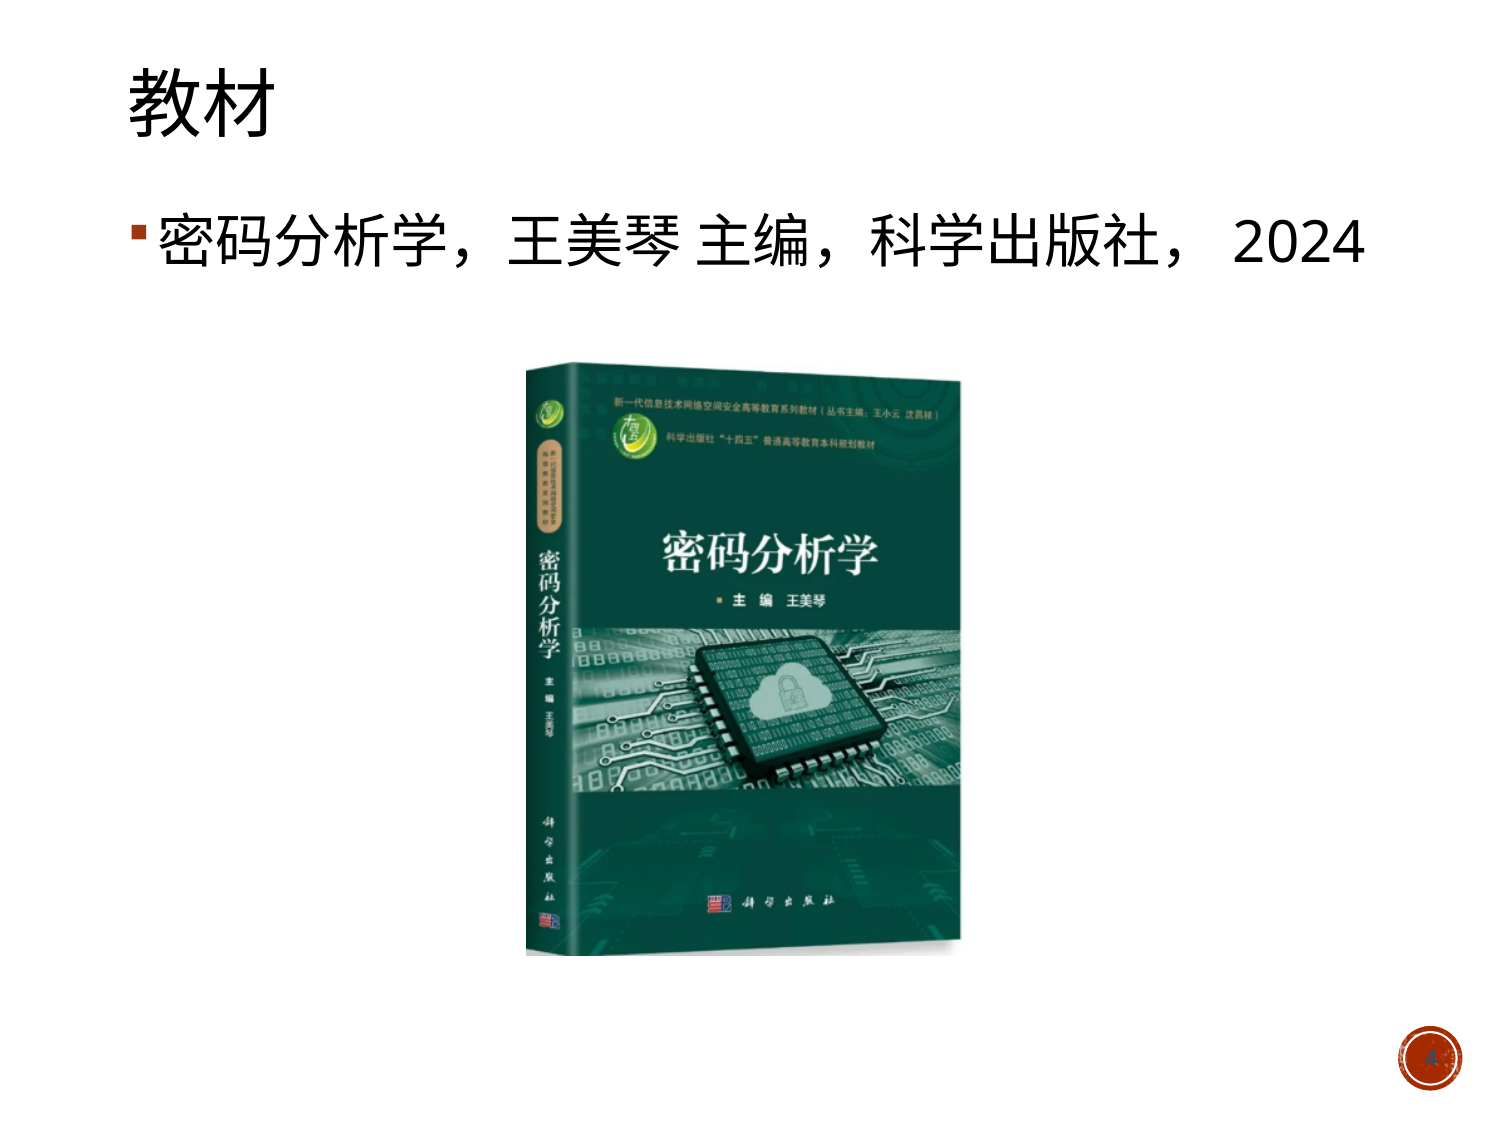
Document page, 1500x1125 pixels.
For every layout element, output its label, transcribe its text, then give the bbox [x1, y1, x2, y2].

slide_number 4 [1391, 1028, 1471, 1089]
list 密码分析学，王美琴 主编，科学出版社，2024 [112, 196, 1388, 362]
picture [526, 361, 974, 956]
title 教材 [112, 30, 1388, 184]
